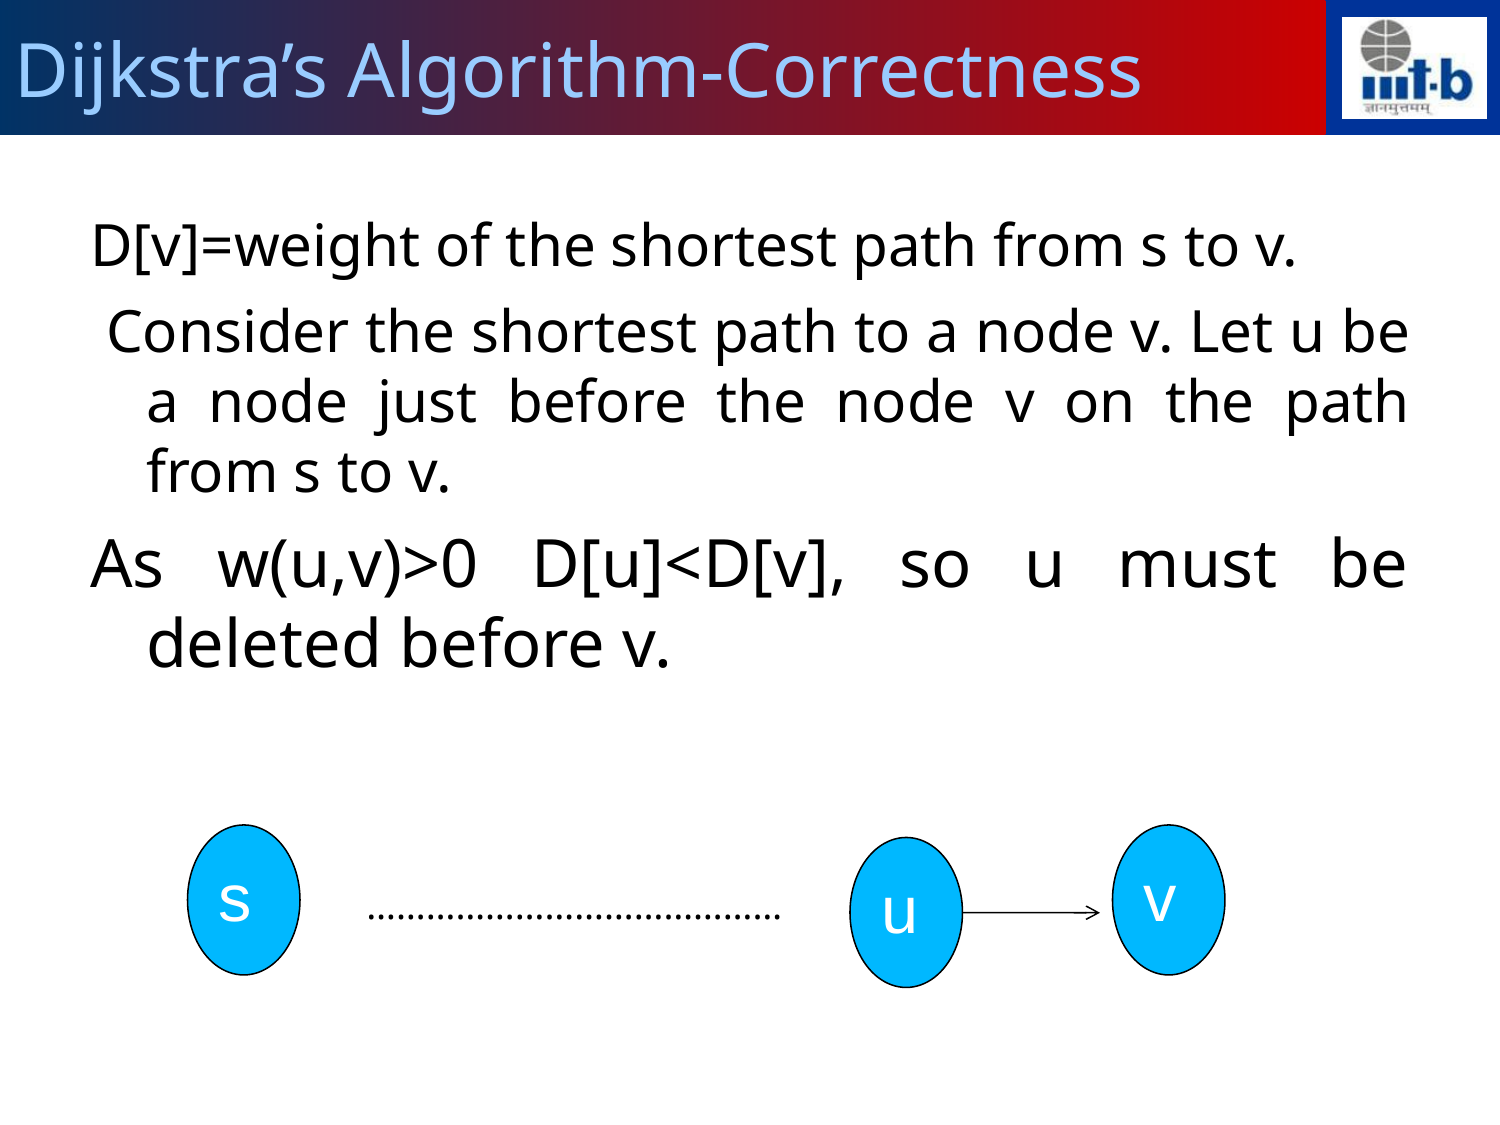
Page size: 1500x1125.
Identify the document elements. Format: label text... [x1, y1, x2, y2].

title Dijkstra’s Algorithm-Correctness [0, 0, 1326, 136]
text_box s [187, 824, 301, 975]
text_box v [1112, 824, 1225, 975]
text_box u [849, 837, 963, 988]
text_box …………………………………… [351, 874, 798, 935]
picture [1342, 17, 1487, 119]
list D[v]=weight of the shortest path from s to v. Consider the shortest path to a node v. Let u be a node just before the node v on the path from s to v. As w(u,v)>0 D[u]<D[v], so u must be deleted before v. [74, 199, 1426, 1006]
